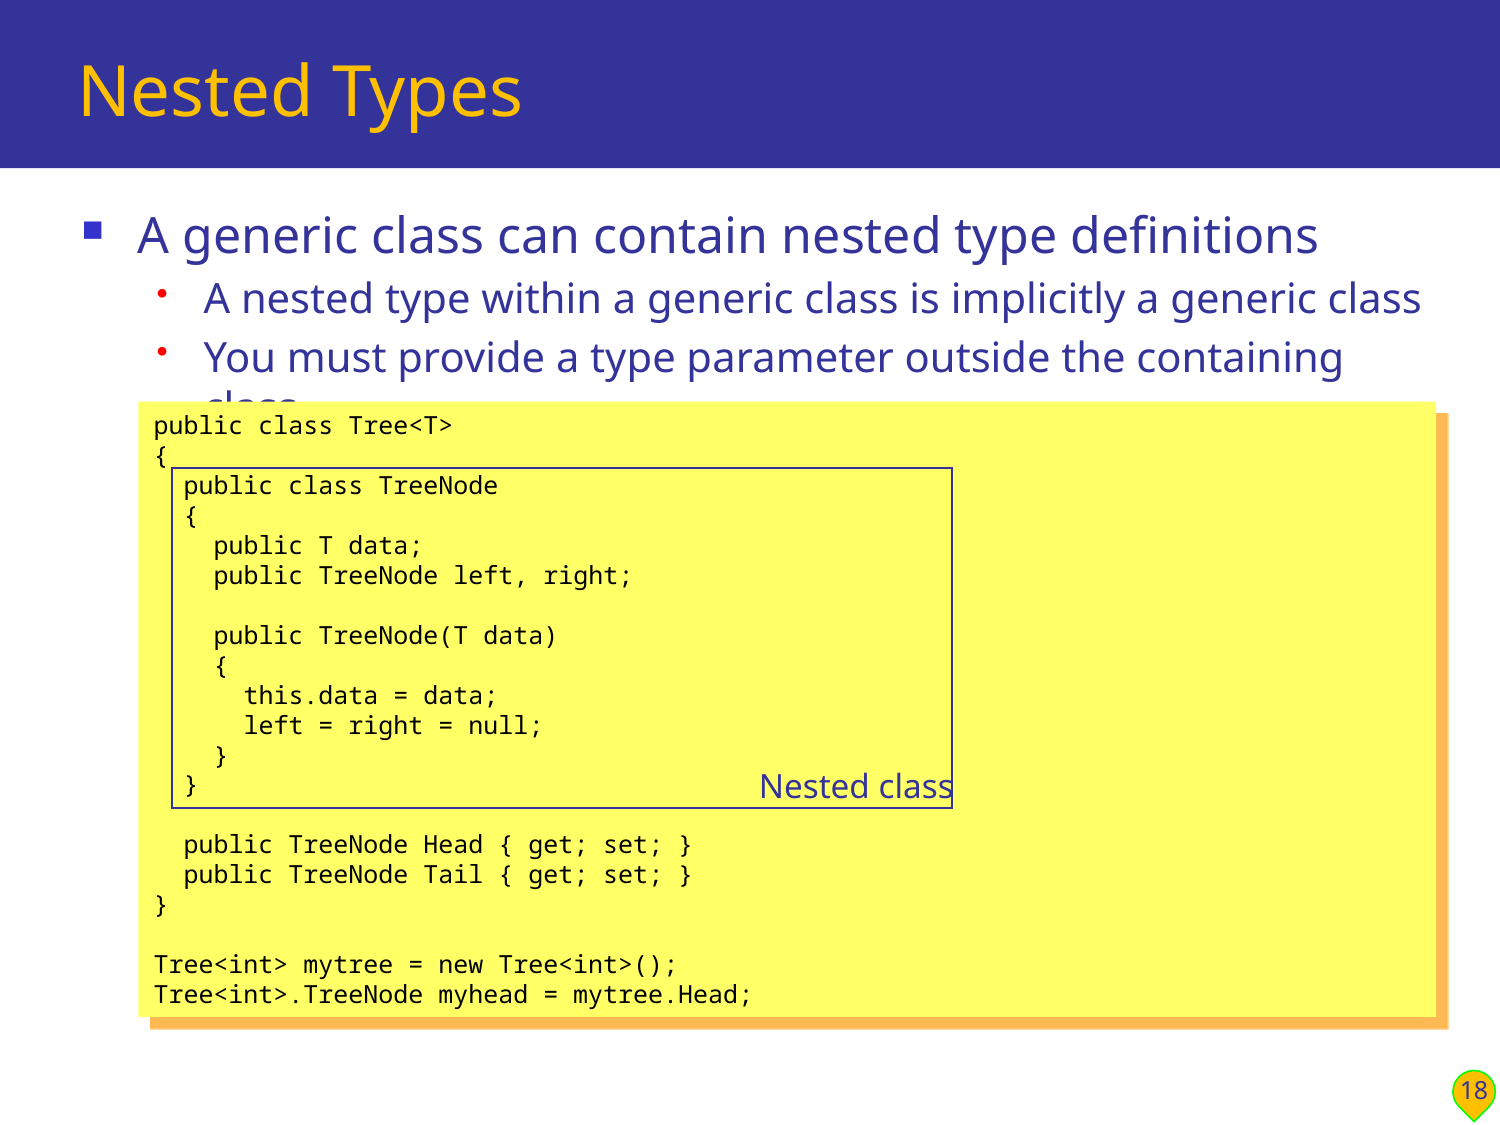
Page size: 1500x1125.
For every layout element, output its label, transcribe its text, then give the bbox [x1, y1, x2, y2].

text_box public class Tree<T> { public class TreeNode { public T data; public TreeNode left, right; public TreeNode(T data) { this.data = data; left = right = null; } } public TreeNode Head { get; set; } public TreeNode Tail { get; set; } } Tree<int> mytree = new Tree<int>(); Tree<int>.TreeNode myhead = mytree.Head; [138, 401, 1437, 1017]
list A generic class can contain nested type definitions A nested type within a generic class is implicitly a generic class You must provide a type parameter outside the containing class [66, 196, 1460, 1007]
footer 18 [1431, 1040, 1500, 1117]
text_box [171, 467, 963, 809]
title Nested Types [61, 24, 1465, 139]
